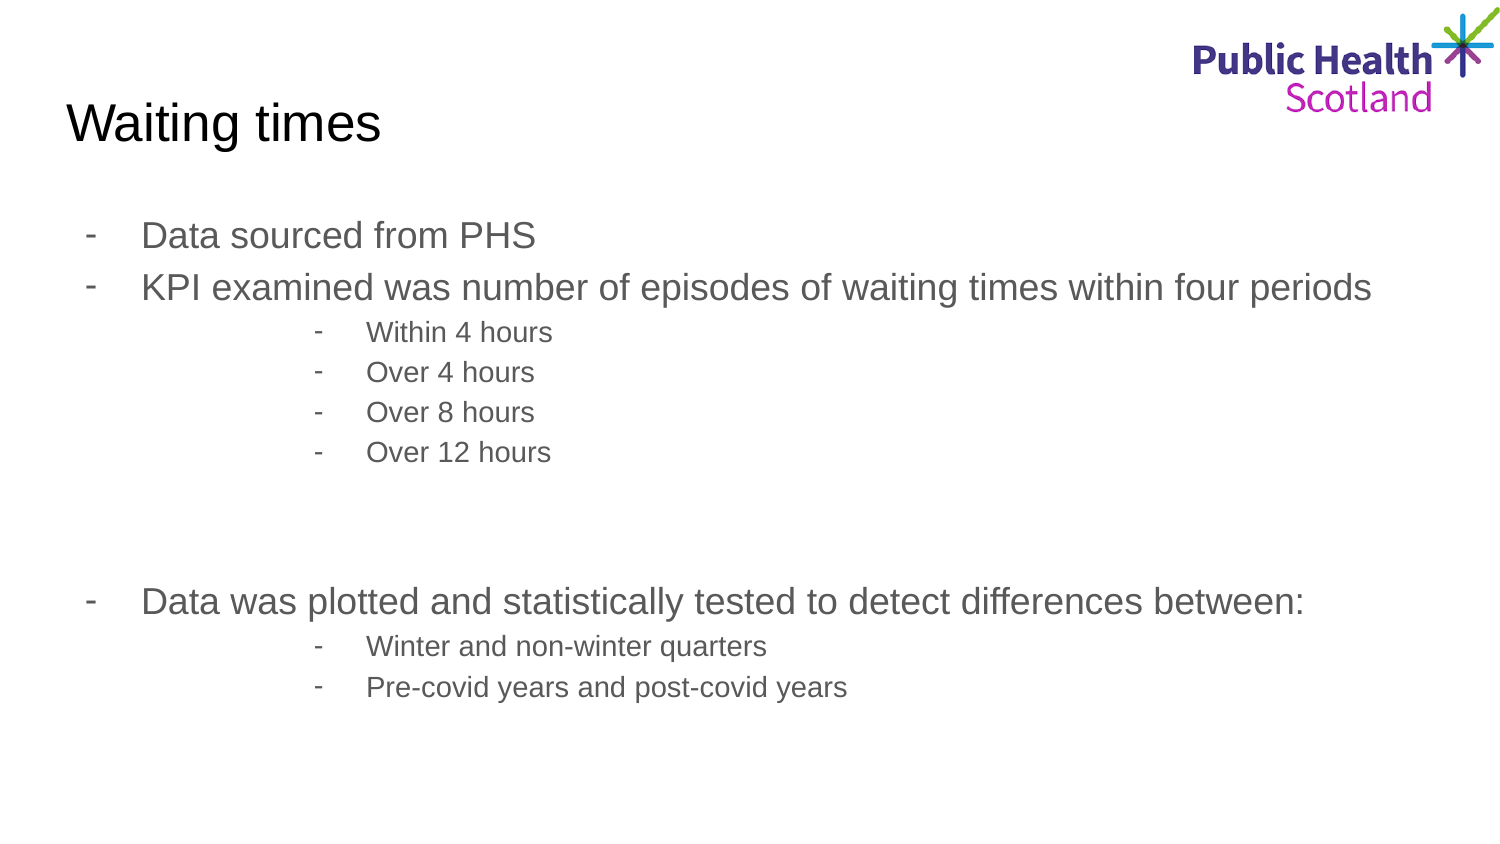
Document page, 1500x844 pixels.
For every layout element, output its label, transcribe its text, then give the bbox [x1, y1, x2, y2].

picture [1194, 0, 1500, 123]
list Data sourced from PHS KPI examined was number of episodes of waiting times within four periods Within 4 hours Over 4 hours Over 8 hours Over 12 hours Data was plotted and statistically tested to detect differences between: Winter and non-winter quarters Pre-covid years and post-covid years [51, 189, 1491, 750]
title Waiting times [51, 72, 1449, 167]
